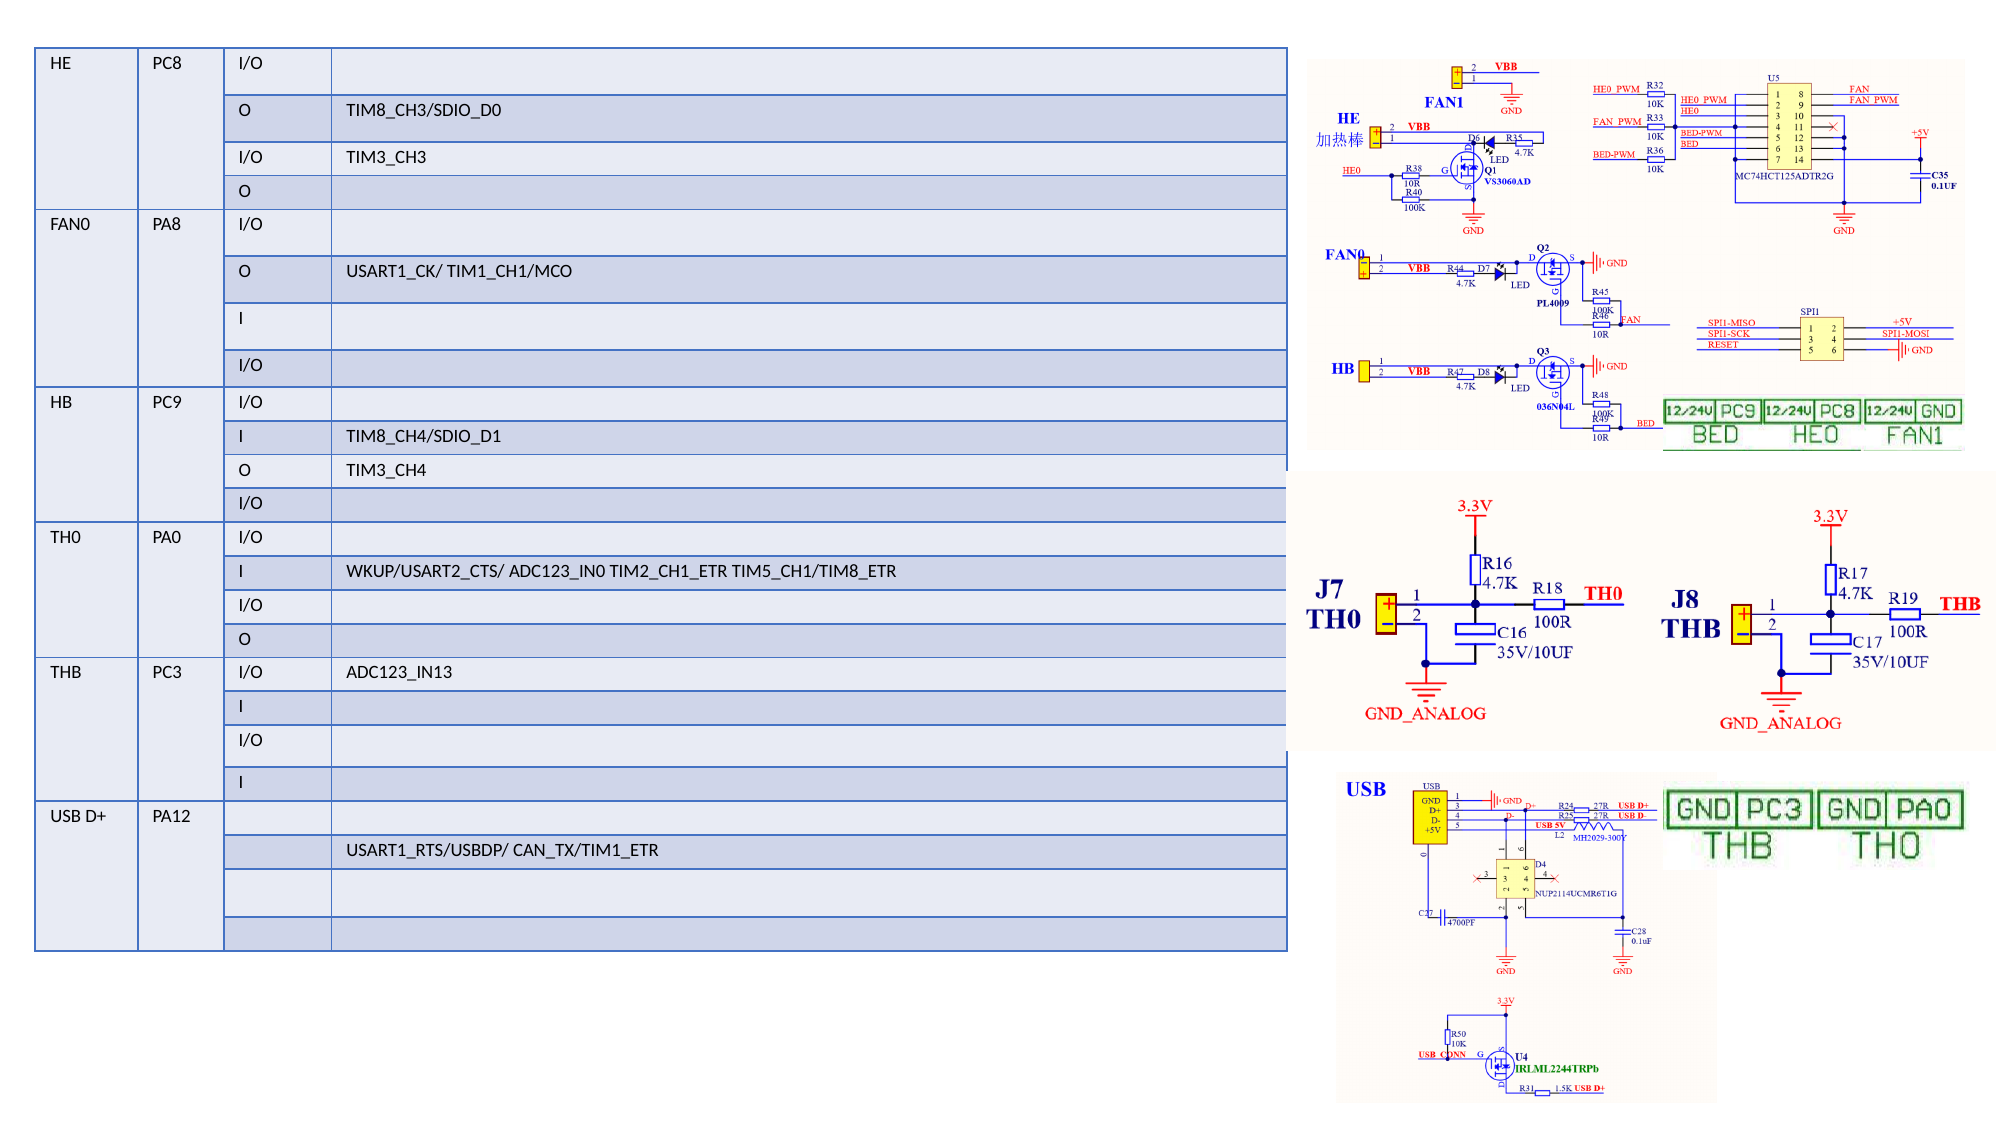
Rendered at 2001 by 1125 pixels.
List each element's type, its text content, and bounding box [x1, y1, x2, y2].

picture [1336, 772, 1970, 1103]
table_cell [332, 210, 1286, 255]
table_cell [332, 870, 1286, 916]
table_cell I [225, 422, 331, 454]
table_cell HB [36, 388, 137, 521]
picture [1307, 59, 1965, 451]
table_cell I/O [225, 210, 331, 255]
table_cell [225, 870, 331, 916]
table_cell ADC123_IN13 [332, 658, 1286, 690]
table_cell TH0 [36, 523, 137, 657]
table_cell [332, 625, 1286, 657]
table_cell I [225, 304, 331, 349]
table_cell [225, 836, 331, 868]
table_cell [332, 768, 1286, 800]
table_cell O [225, 625, 331, 657]
table_cell O [225, 96, 331, 141]
table_cell I [225, 692, 331, 724]
table_cell THB [36, 658, 137, 800]
table_cell [332, 304, 1286, 349]
table_header I/O [225, 49, 331, 94]
table_cell PA0 [139, 523, 223, 657]
table_cell [225, 918, 331, 950]
table_cell [332, 351, 1286, 386]
table_cell I/O [225, 726, 331, 766]
table_cell [332, 918, 1286, 950]
table_cell [332, 523, 1286, 555]
table_cell I/O [225, 143, 331, 175]
table_cell I/O [225, 388, 331, 420]
table_cell TIM3_CH4 [332, 455, 1286, 487]
table_header HE [36, 49, 137, 209]
table_cell [332, 489, 1286, 521]
table_header [332, 49, 1286, 94]
table_cell [225, 802, 331, 834]
table_cell I/O [225, 351, 331, 386]
table_cell I/O [225, 658, 331, 690]
table_header PC8 [139, 49, 223, 209]
table_cell USB D+ [36, 802, 137, 950]
table_cell I/O [225, 591, 331, 623]
table_cell O [225, 176, 331, 209]
table_cell [332, 726, 1286, 766]
table_cell I/O [225, 523, 331, 555]
table_cell TIM3_CH3 [332, 143, 1286, 175]
table_cell PC9 [139, 388, 223, 521]
table_cell [332, 692, 1286, 724]
table_cell TIM8_CH3/SDIO_D0 [332, 96, 1286, 141]
table_cell PA8 [139, 210, 223, 386]
table_cell FAN0 [36, 210, 137, 386]
table_cell O [225, 455, 331, 487]
table_cell USART1_RTS/USBDP/ CAN_TX/TIM1_ETR [332, 836, 1286, 868]
table_cell [332, 802, 1286, 834]
table_cell [332, 176, 1286, 209]
table_cell TIM8_CH4/SDIO_D1 [332, 422, 1286, 454]
table_cell PA12 [139, 802, 223, 950]
table_cell [332, 388, 1286, 420]
table_cell USART1_CK/ TIM1_CH1/MCO [332, 257, 1286, 302]
picture [1286, 471, 1996, 751]
table_cell I/O [225, 489, 331, 521]
table_cell WKUP/USART2_CTS/ ADC123_IN0 TIM2_CH1_ETR TIM5_CH1/TIM8_ETR [332, 557, 1286, 589]
table_cell [332, 591, 1286, 623]
table_cell O [225, 257, 331, 302]
table_cell I [225, 768, 331, 800]
table_cell I [225, 557, 331, 589]
table_cell PC3 [139, 658, 223, 800]
